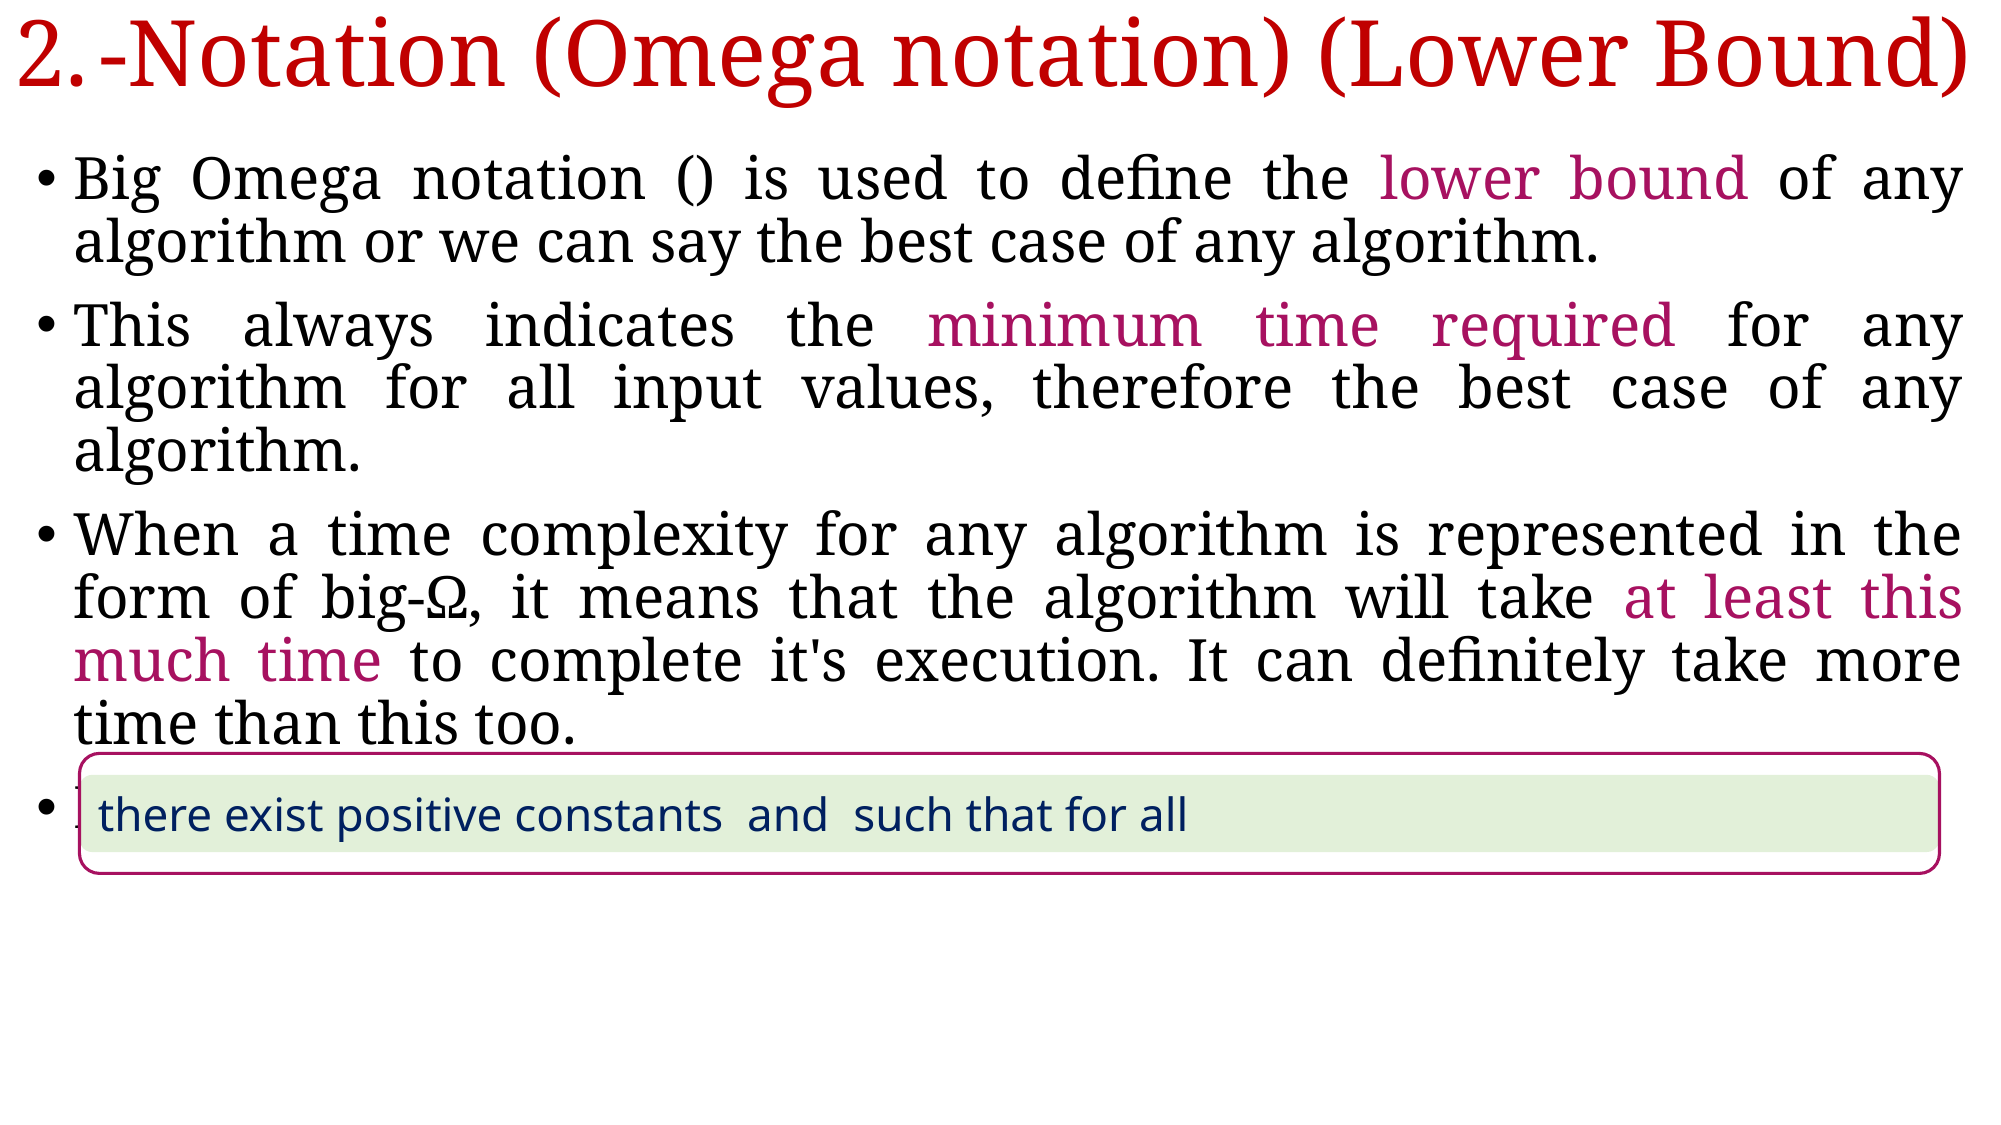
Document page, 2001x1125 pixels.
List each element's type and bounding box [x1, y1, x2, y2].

text_box [79, 753, 1940, 874]
